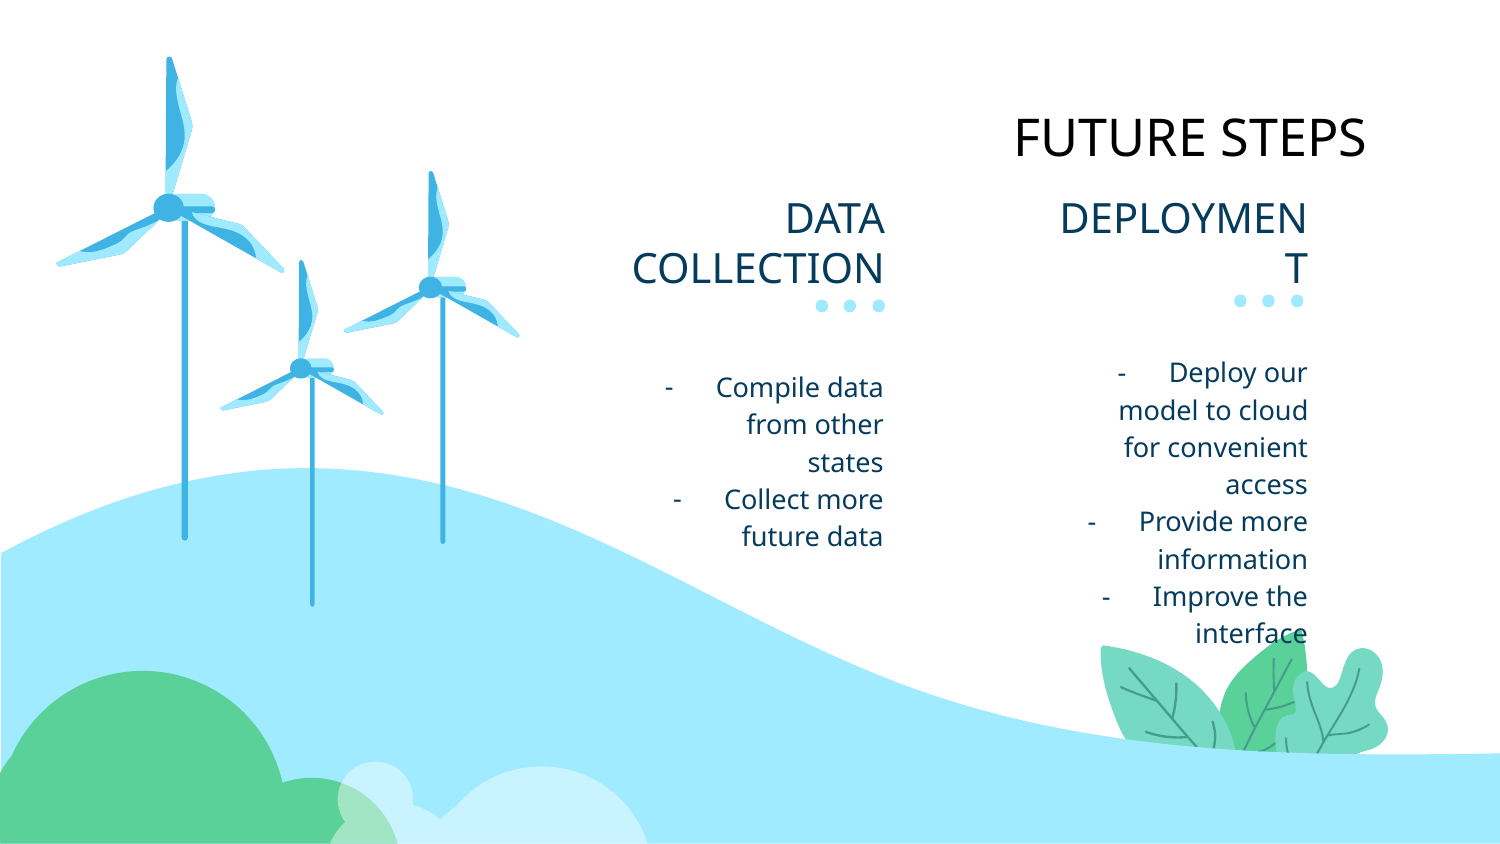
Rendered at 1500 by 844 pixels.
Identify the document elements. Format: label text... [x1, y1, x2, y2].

title DEPLOYMENT [1025, 275, 1323, 335]
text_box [1231, 294, 1306, 308]
title FUTURE STEPS [524, 89, 1383, 183]
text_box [55, 56, 521, 607]
title DATA COLLECTION [602, 275, 901, 357]
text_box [813, 299, 888, 313]
subtitle Deploy our model to cloud for convenient access Provide more information Improve the interface [1025, 335, 1323, 652]
subtitle Compile data from other states Collect more future data [601, 350, 899, 666]
